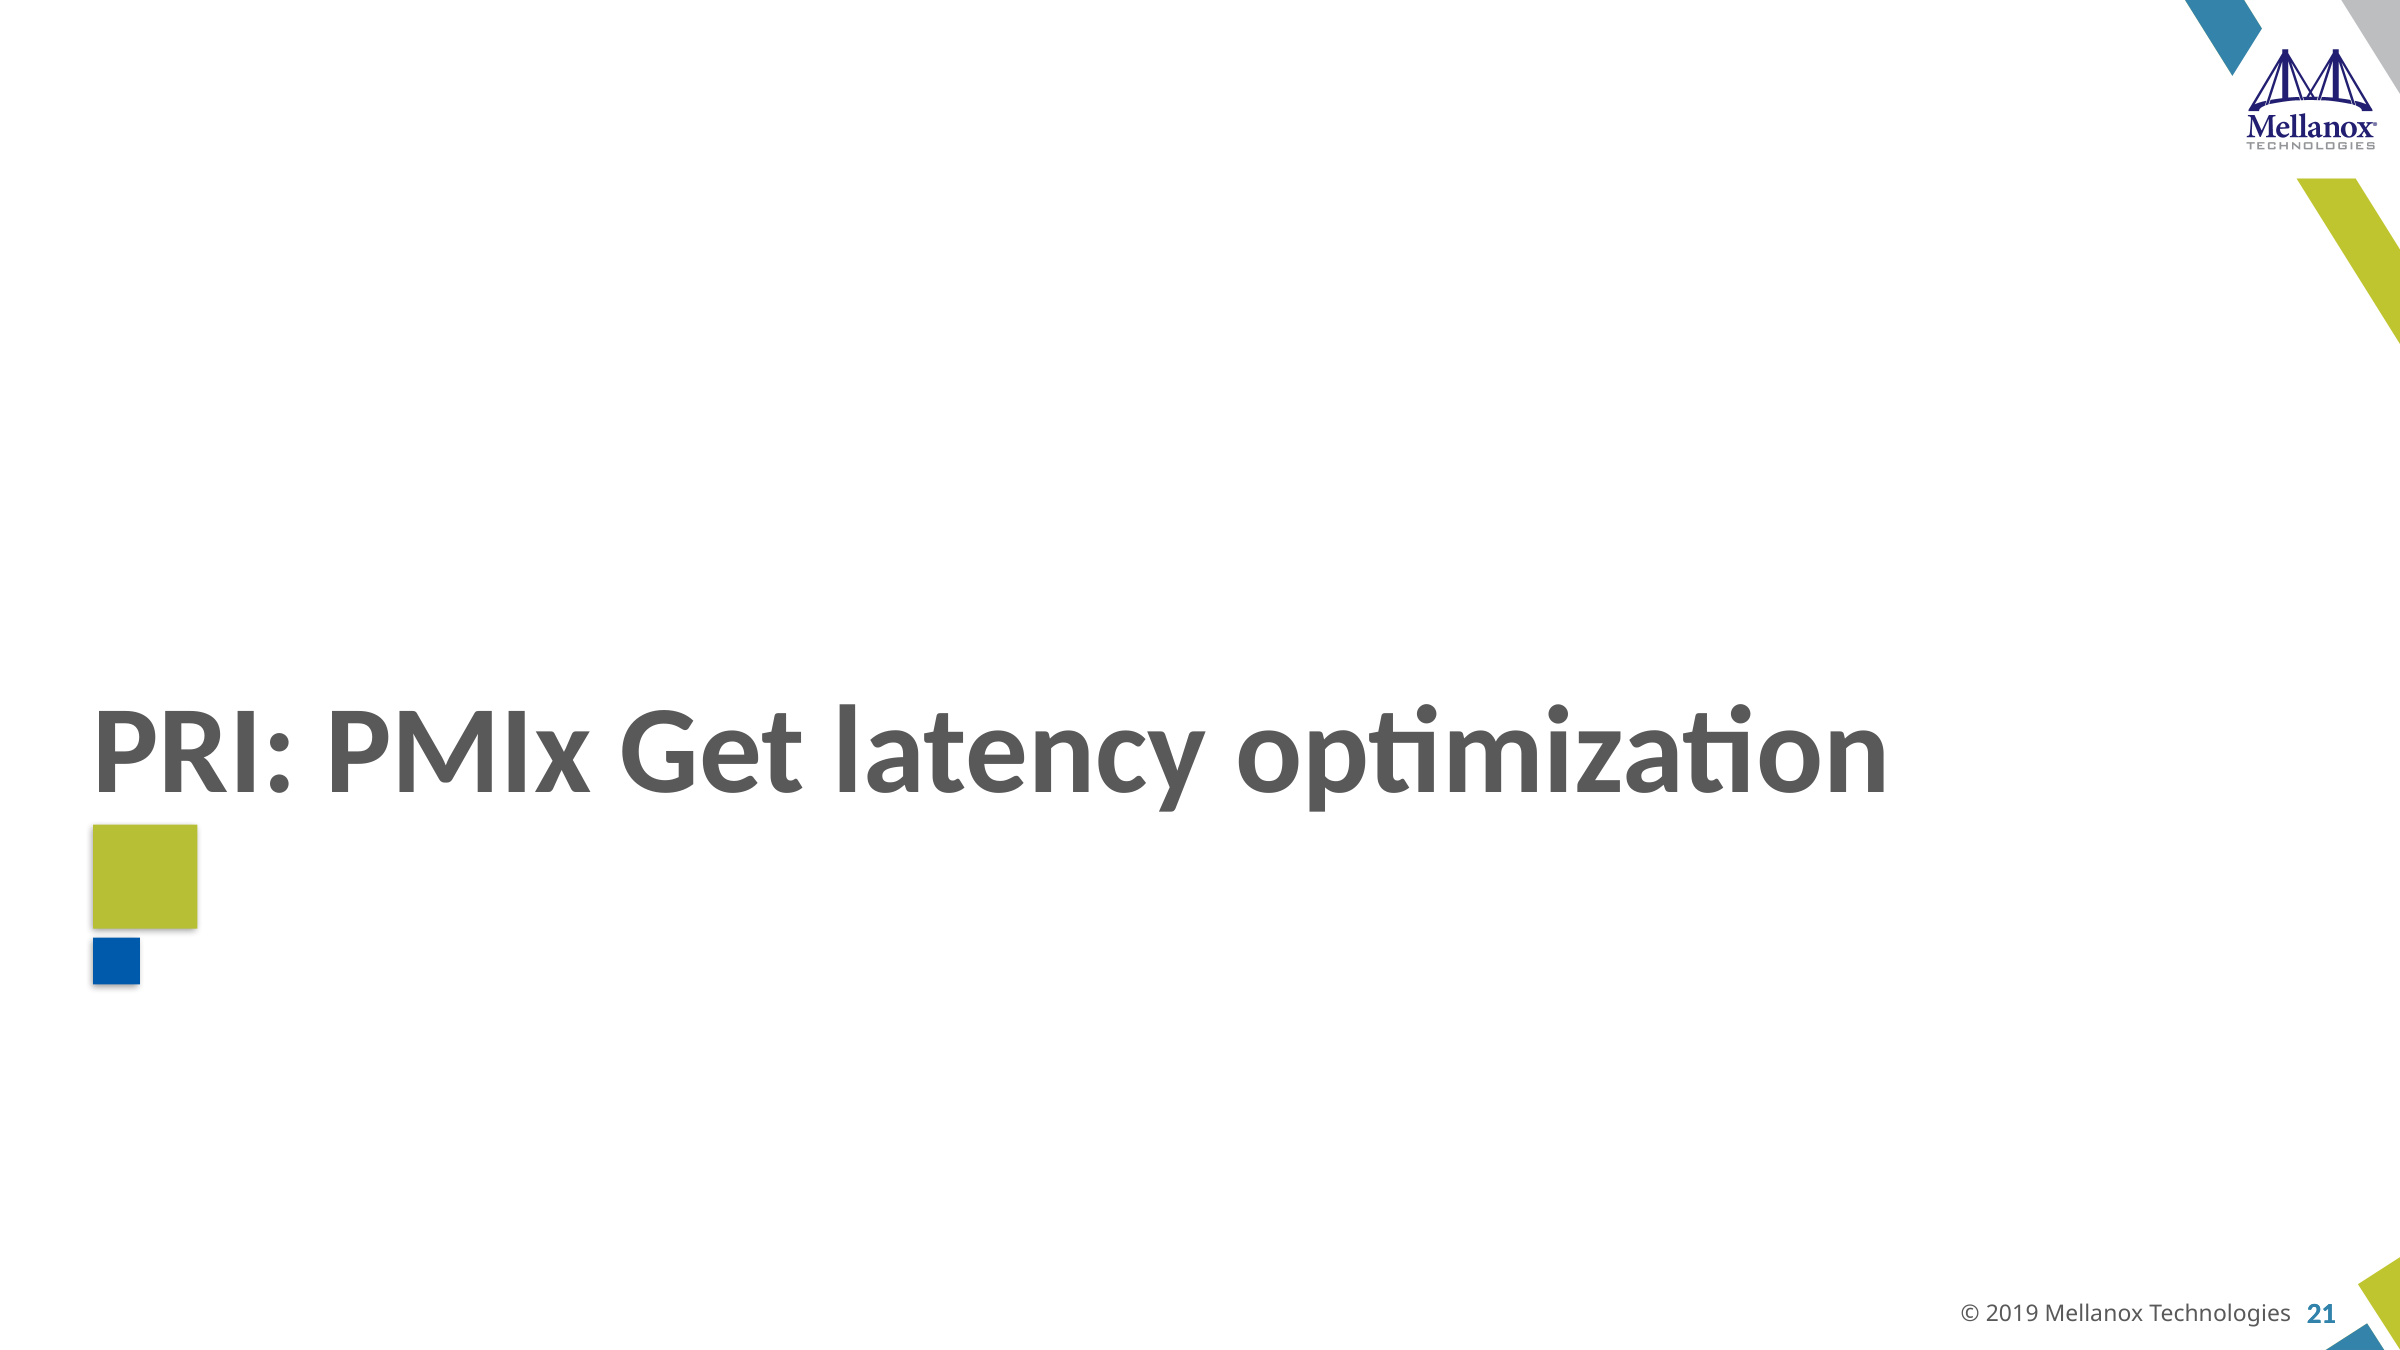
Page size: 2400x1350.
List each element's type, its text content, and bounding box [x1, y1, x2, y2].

title PRI: PMIx Get latency optimization [77, 539, 2028, 825]
picture [0, 0, 2400, 1350]
